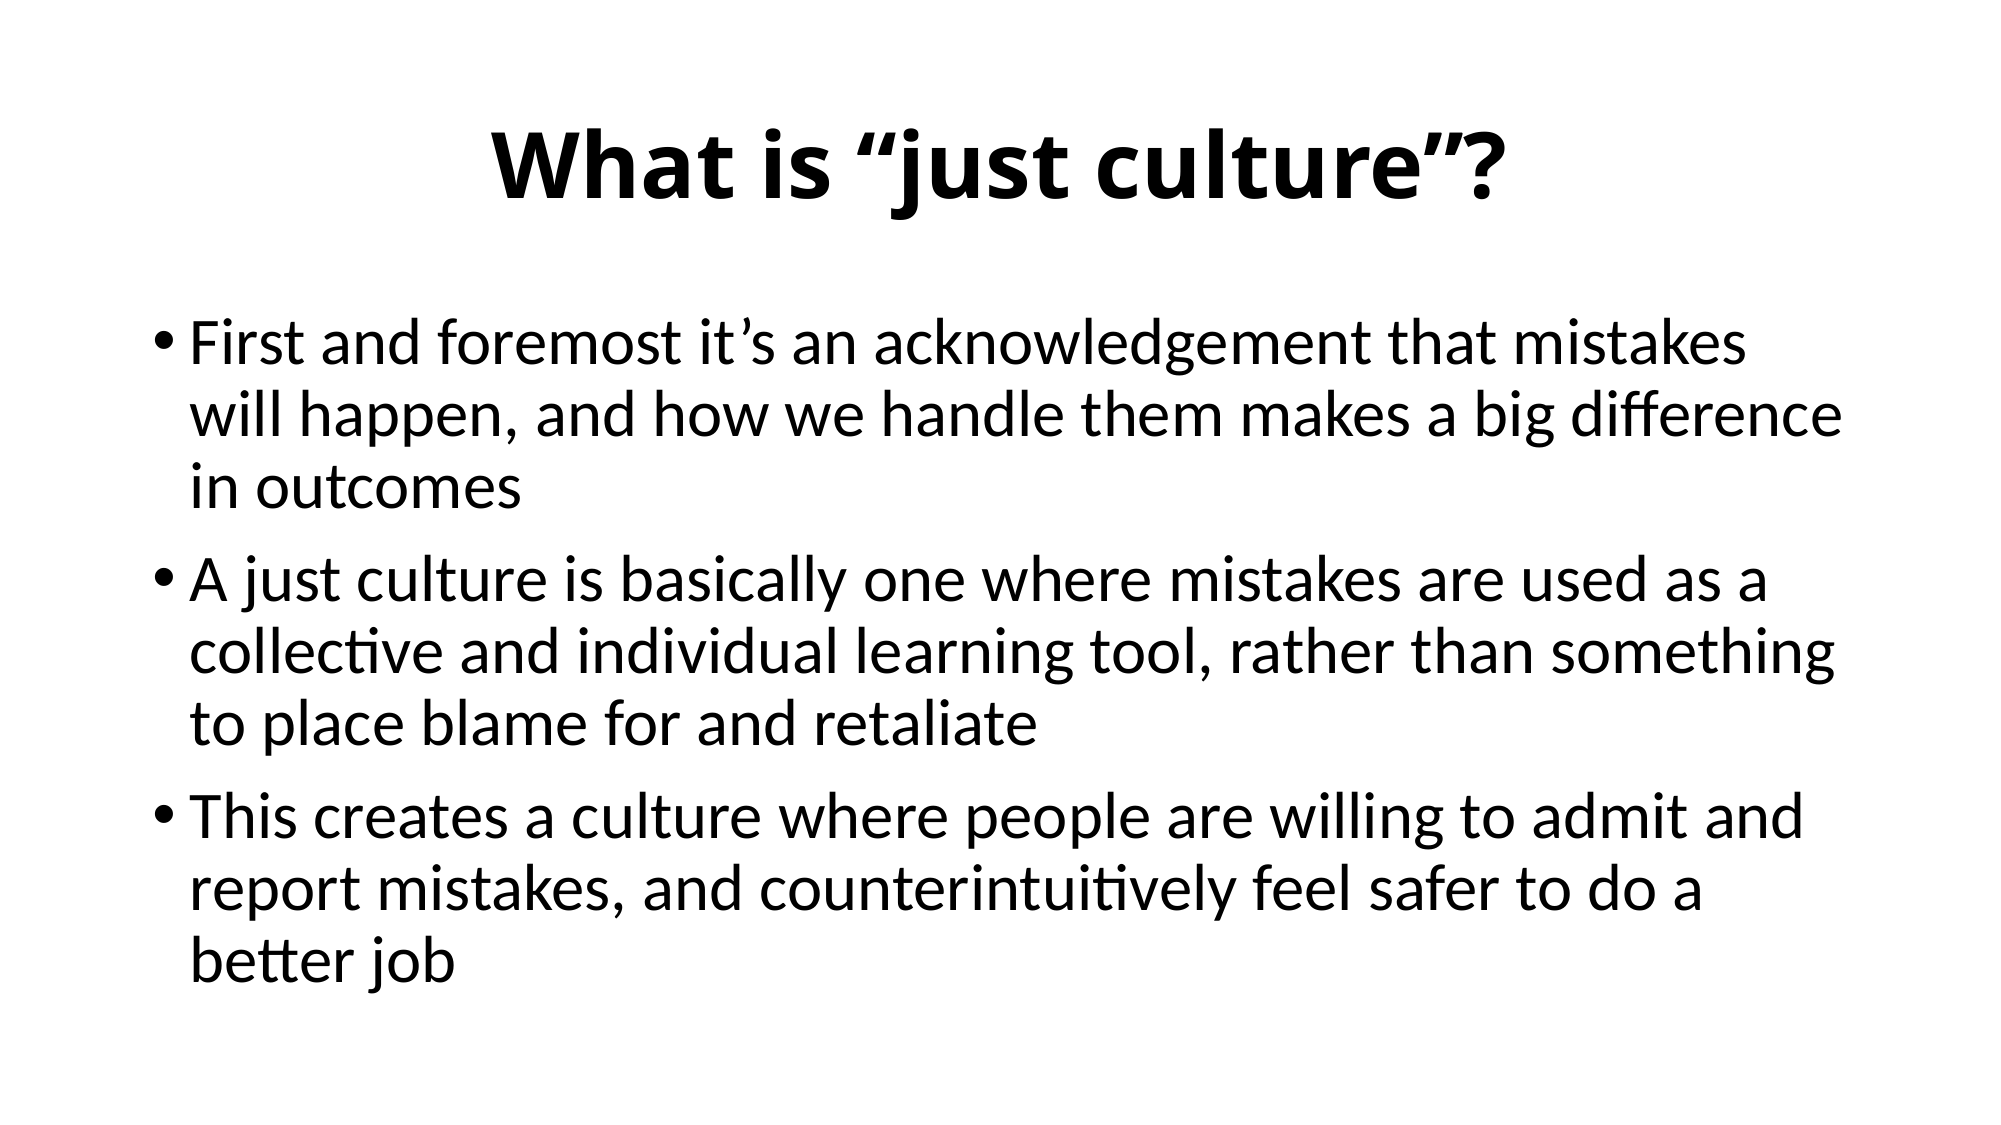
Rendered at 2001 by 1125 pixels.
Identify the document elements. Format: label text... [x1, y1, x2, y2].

title What is “just culture”? [137, 59, 1863, 278]
list First and foremost it’s an acknowledgement that mistakes will happen, and how we handle them makes a big difference in outcomes A just culture is basically one where mistakes are used as a collective and individual learning tool, rather than something to place blame for and retaliate This creates a culture where people are willing to admit and report mistakes, and counterintuitively feel safer to do a better job [137, 299, 1863, 1014]
